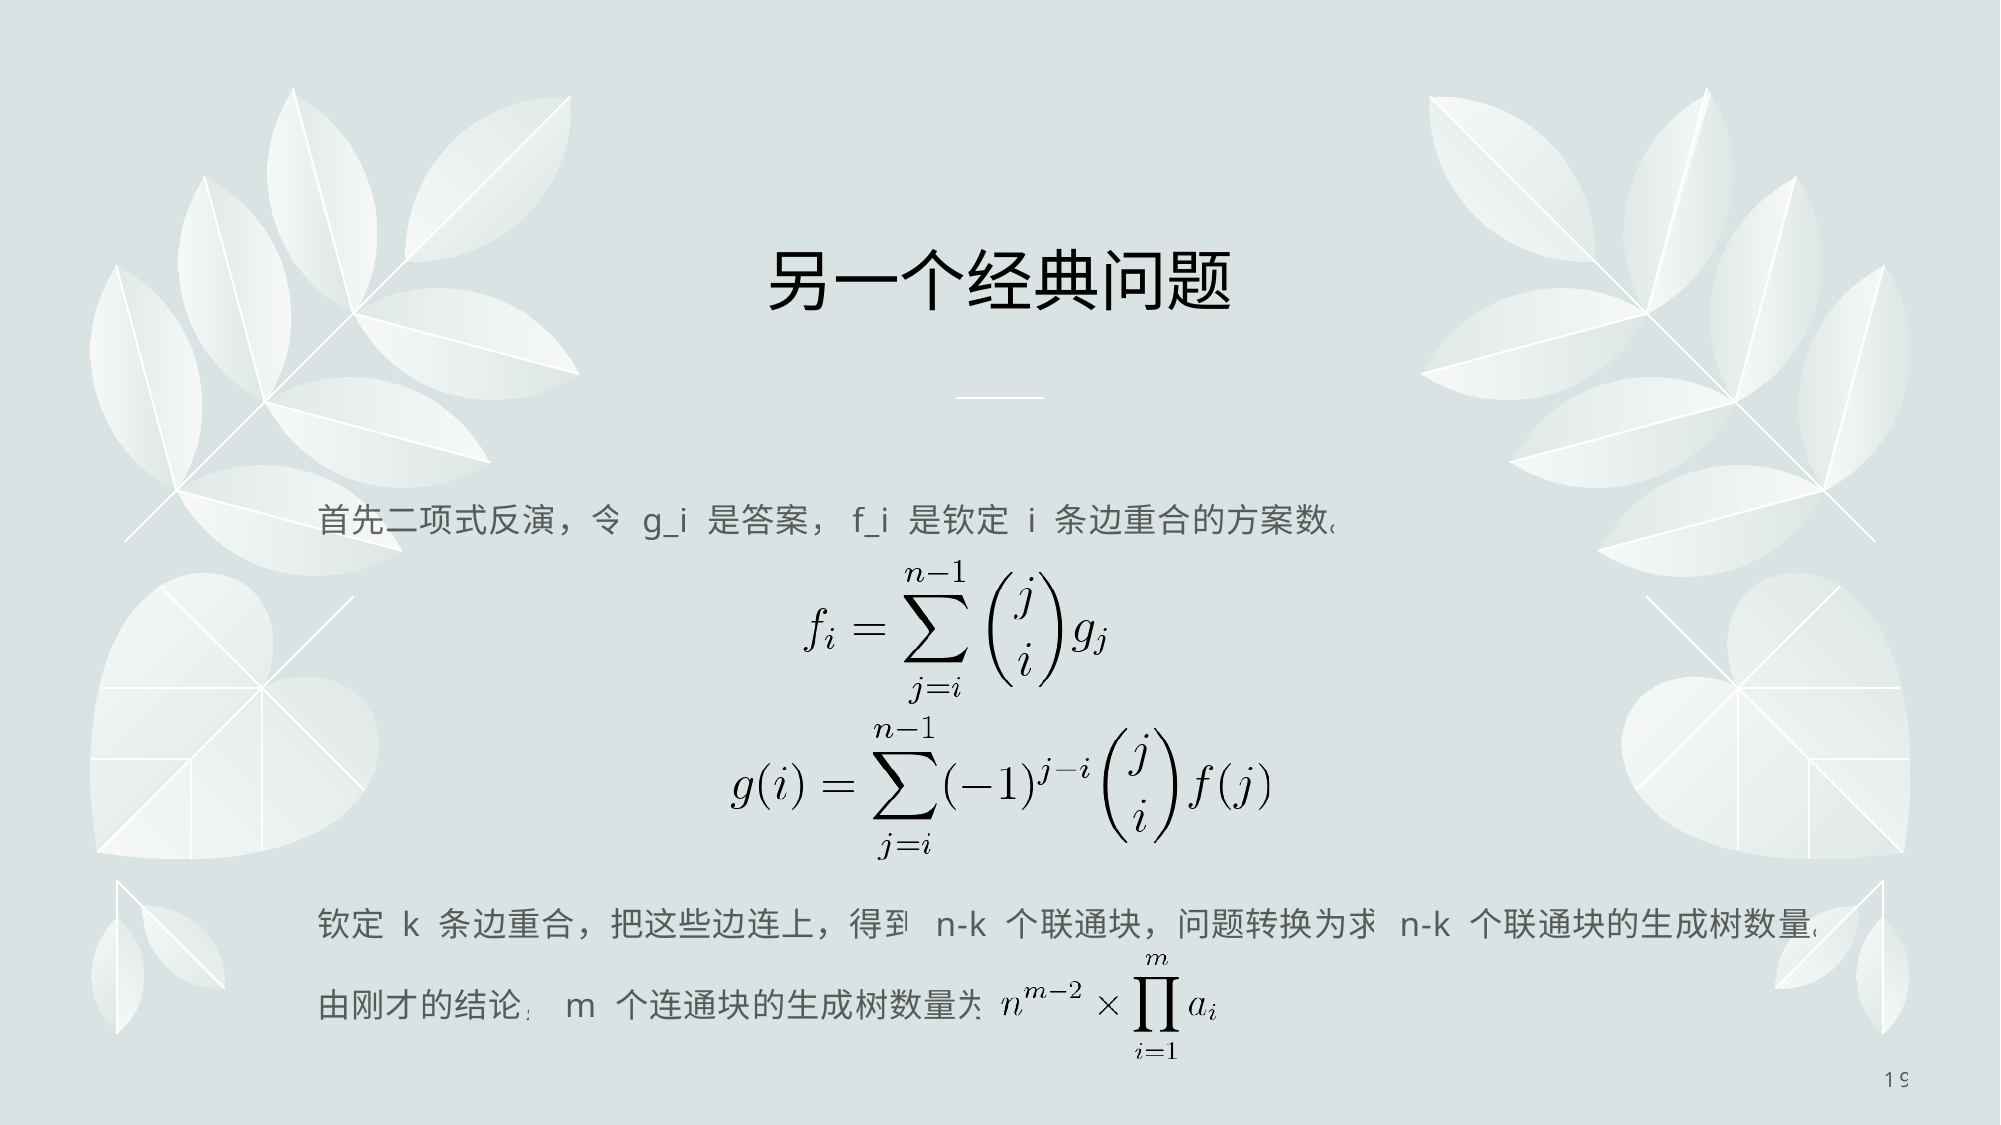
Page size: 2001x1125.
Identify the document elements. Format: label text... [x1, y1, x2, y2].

list 首先二项式反演，令 g_i 是答案，f_i 是钦定 i 条边重合的方案数。 钦定 k 条边重合，把这些边连上，得到 n-k 个联通块，问题转换为求 n-k 个联通块的生成树数量。 由刚才的结论，m 个连通块的生成树数量为 [152, 471, 1851, 1043]
picture [730, 560, 1270, 860]
slide_number 19 [1637, 1042, 1927, 1119]
picture [1001, 954, 1216, 1059]
title 另一个经典问题 [665, 87, 1335, 327]
